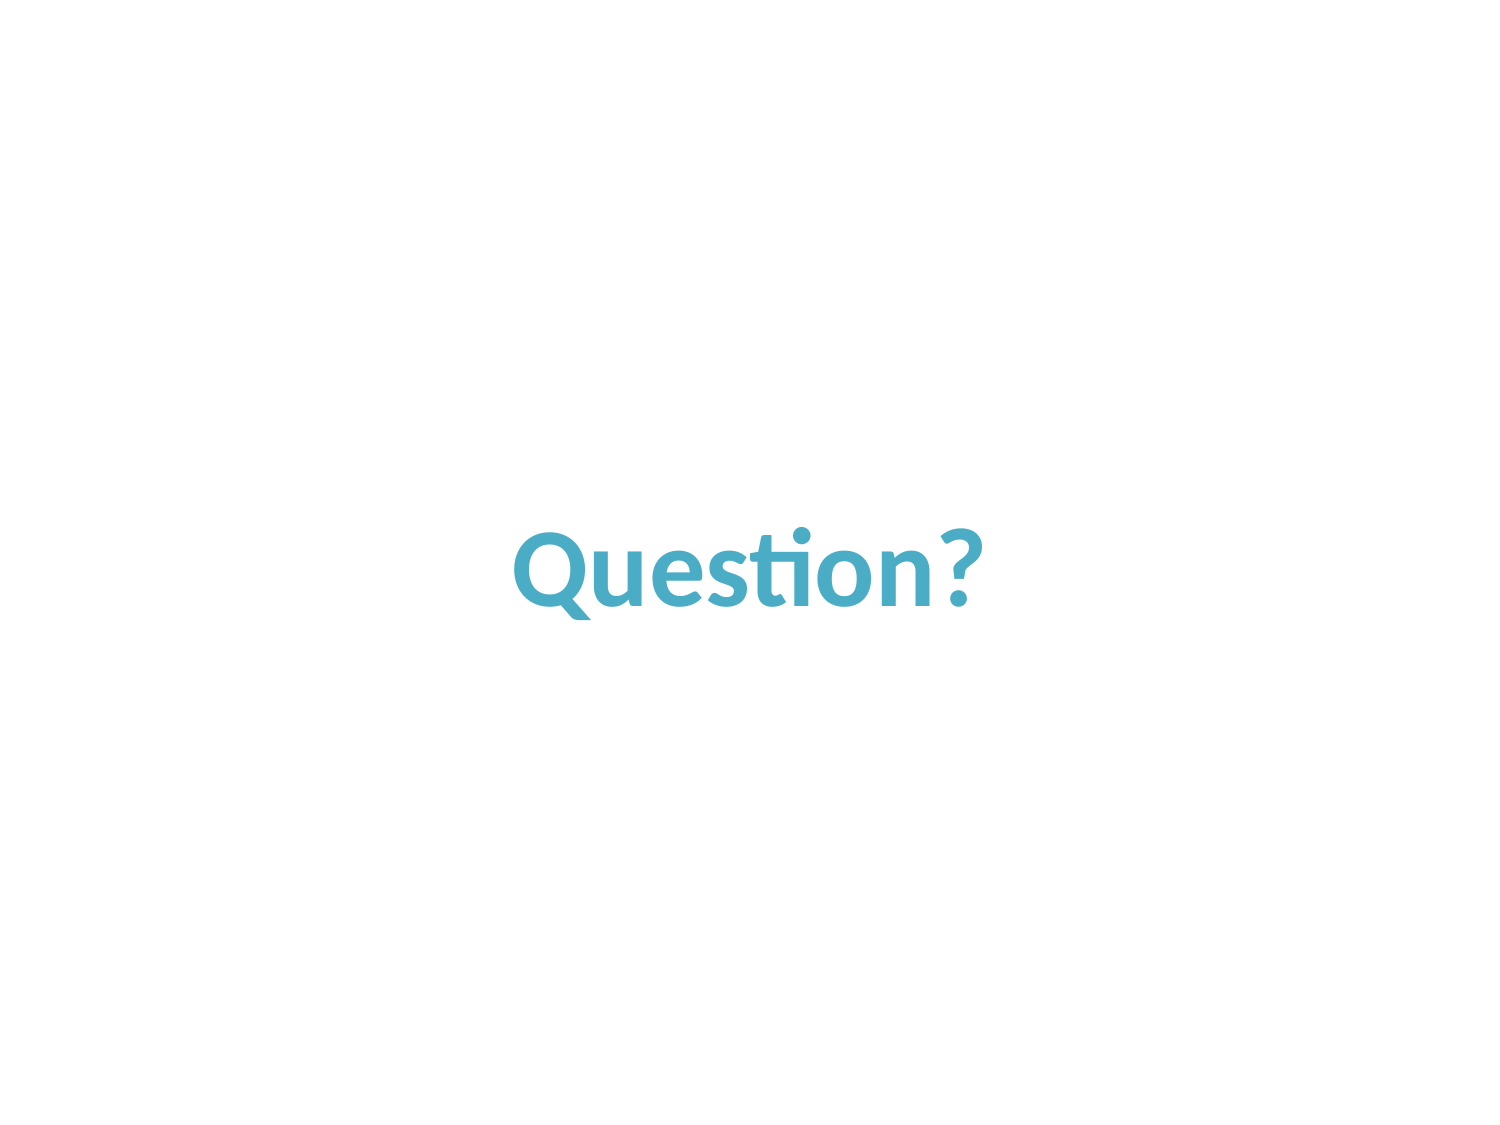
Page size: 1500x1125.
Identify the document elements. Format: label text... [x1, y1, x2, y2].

text_box Question? [496, 486, 1004, 637]
